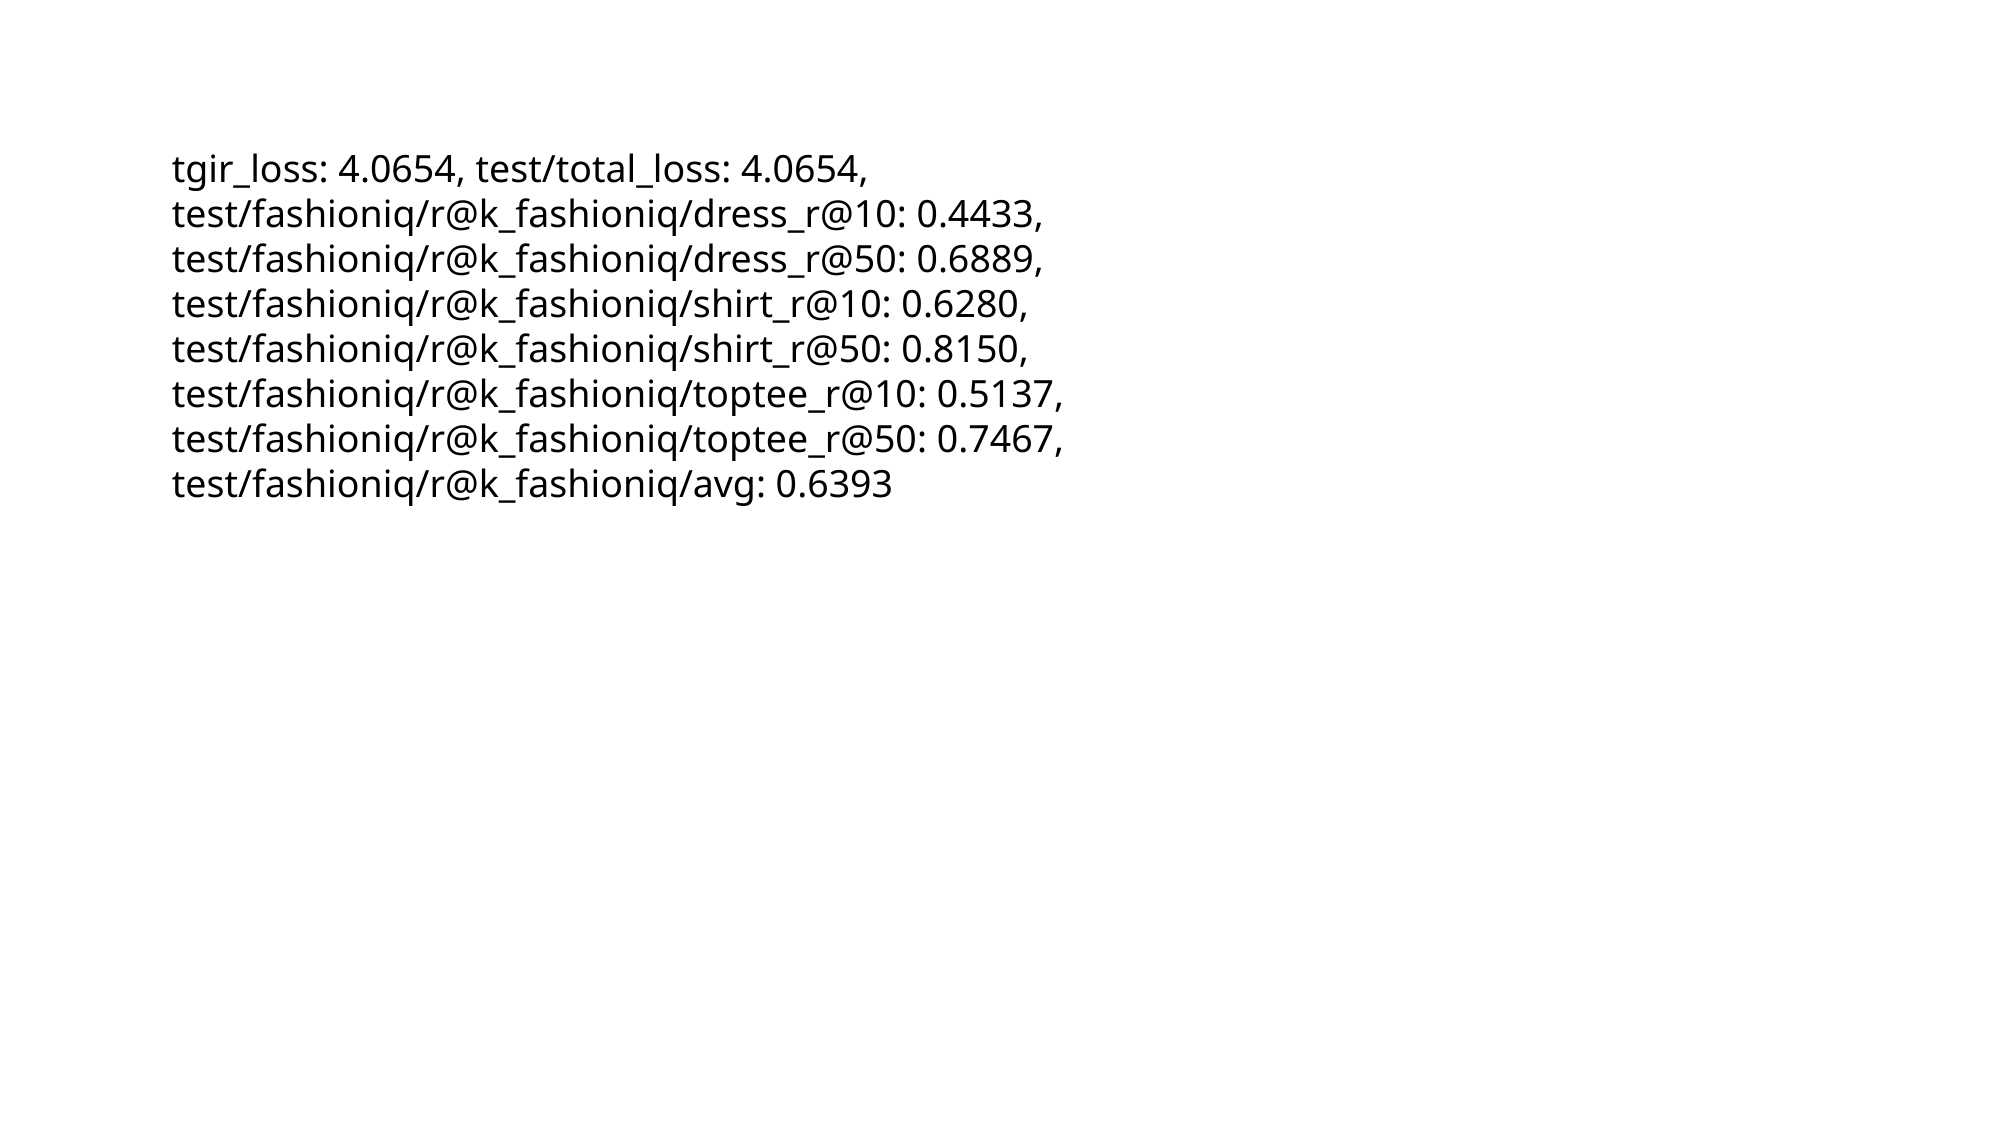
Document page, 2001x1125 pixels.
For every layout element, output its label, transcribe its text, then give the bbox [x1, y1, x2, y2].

text_box tgir_loss: 4.0654, test/total_loss: 4.0654, test/fashioniq/r@k_fashioniq/dress_r@10: 0.4433, test/fashioniq/r@k_fashioniq/dress_r@50: 0.6889, test/fashioniq/r@k_fashioniq/shirt_r@10: 0.6280, test/fashioniq/r@k_fashioniq/shirt_r@50: 0.8150, test/fashioniq/r@k_fashioniq/toptee_r@10: 0.5137, test/fashioniq/r@k_fashioniq/toptee_r@50: 0.7467, test/fashioniq/r@k_fashioniq/avg: 0.6393 [157, 137, 1158, 513]
